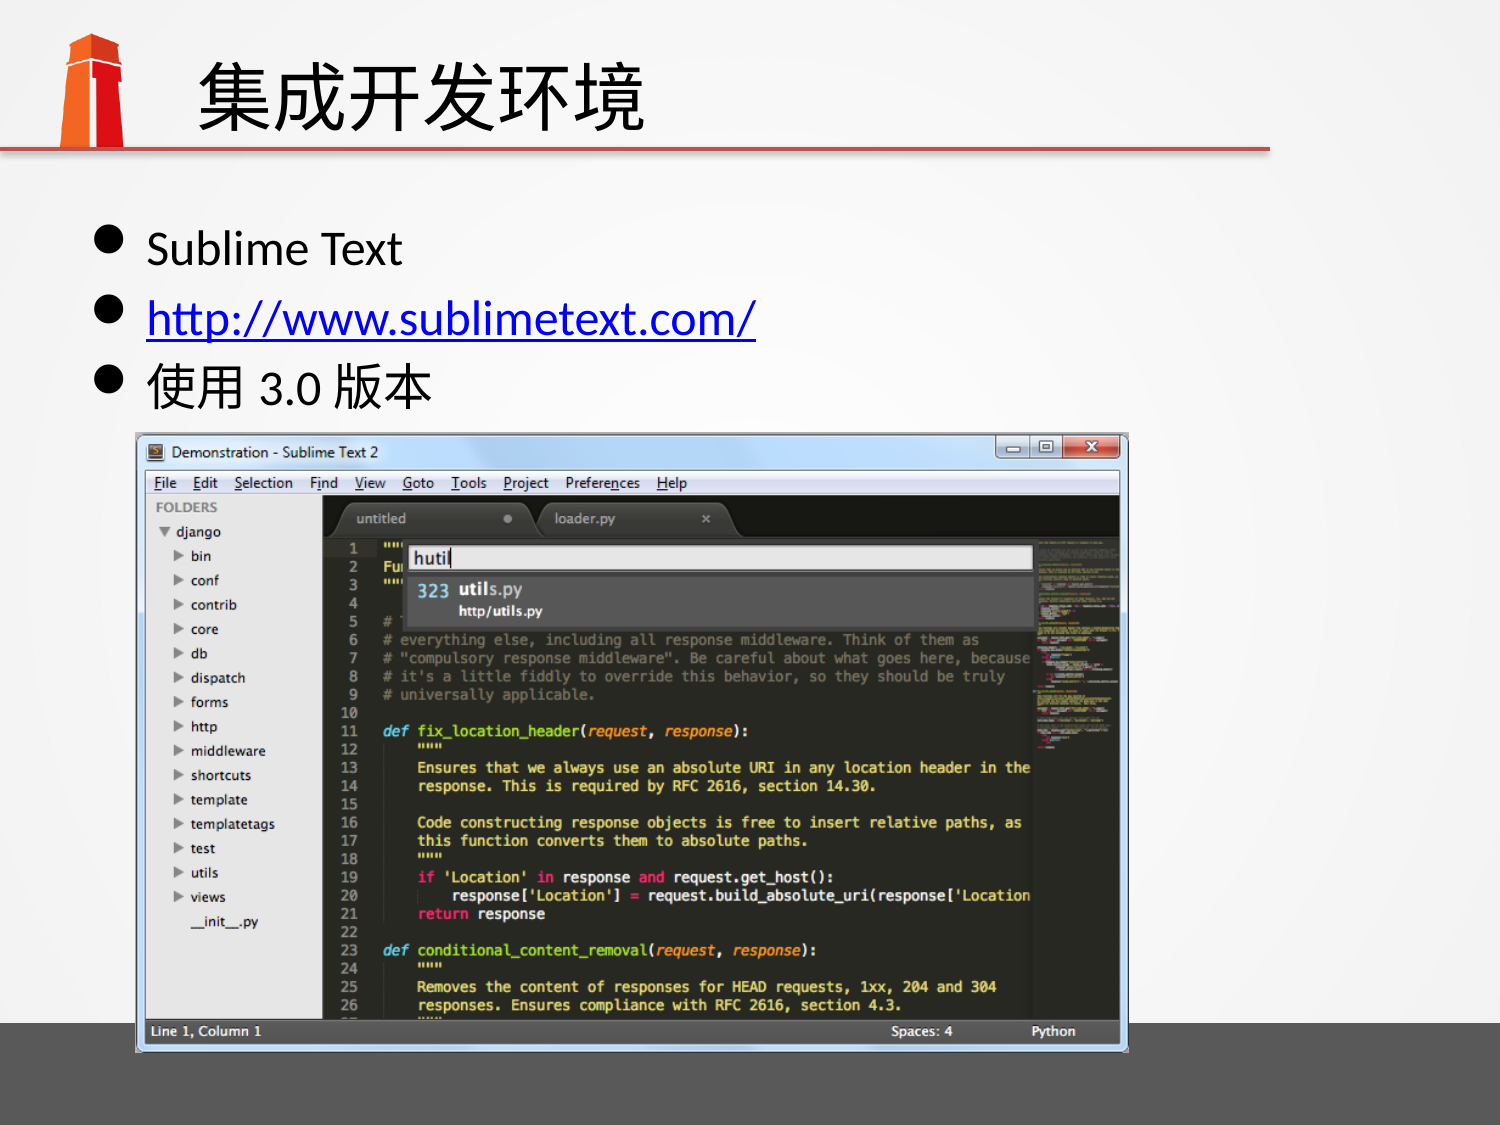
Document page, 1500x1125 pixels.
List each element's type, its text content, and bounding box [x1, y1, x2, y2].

list Sublime Text http://www.sublimetext.com/ 使用3.0版本 [75, 208, 1425, 1005]
title 集成开发环境 [183, 42, 1270, 149]
picture [135, 432, 1129, 1053]
picture [16, 11, 166, 147]
